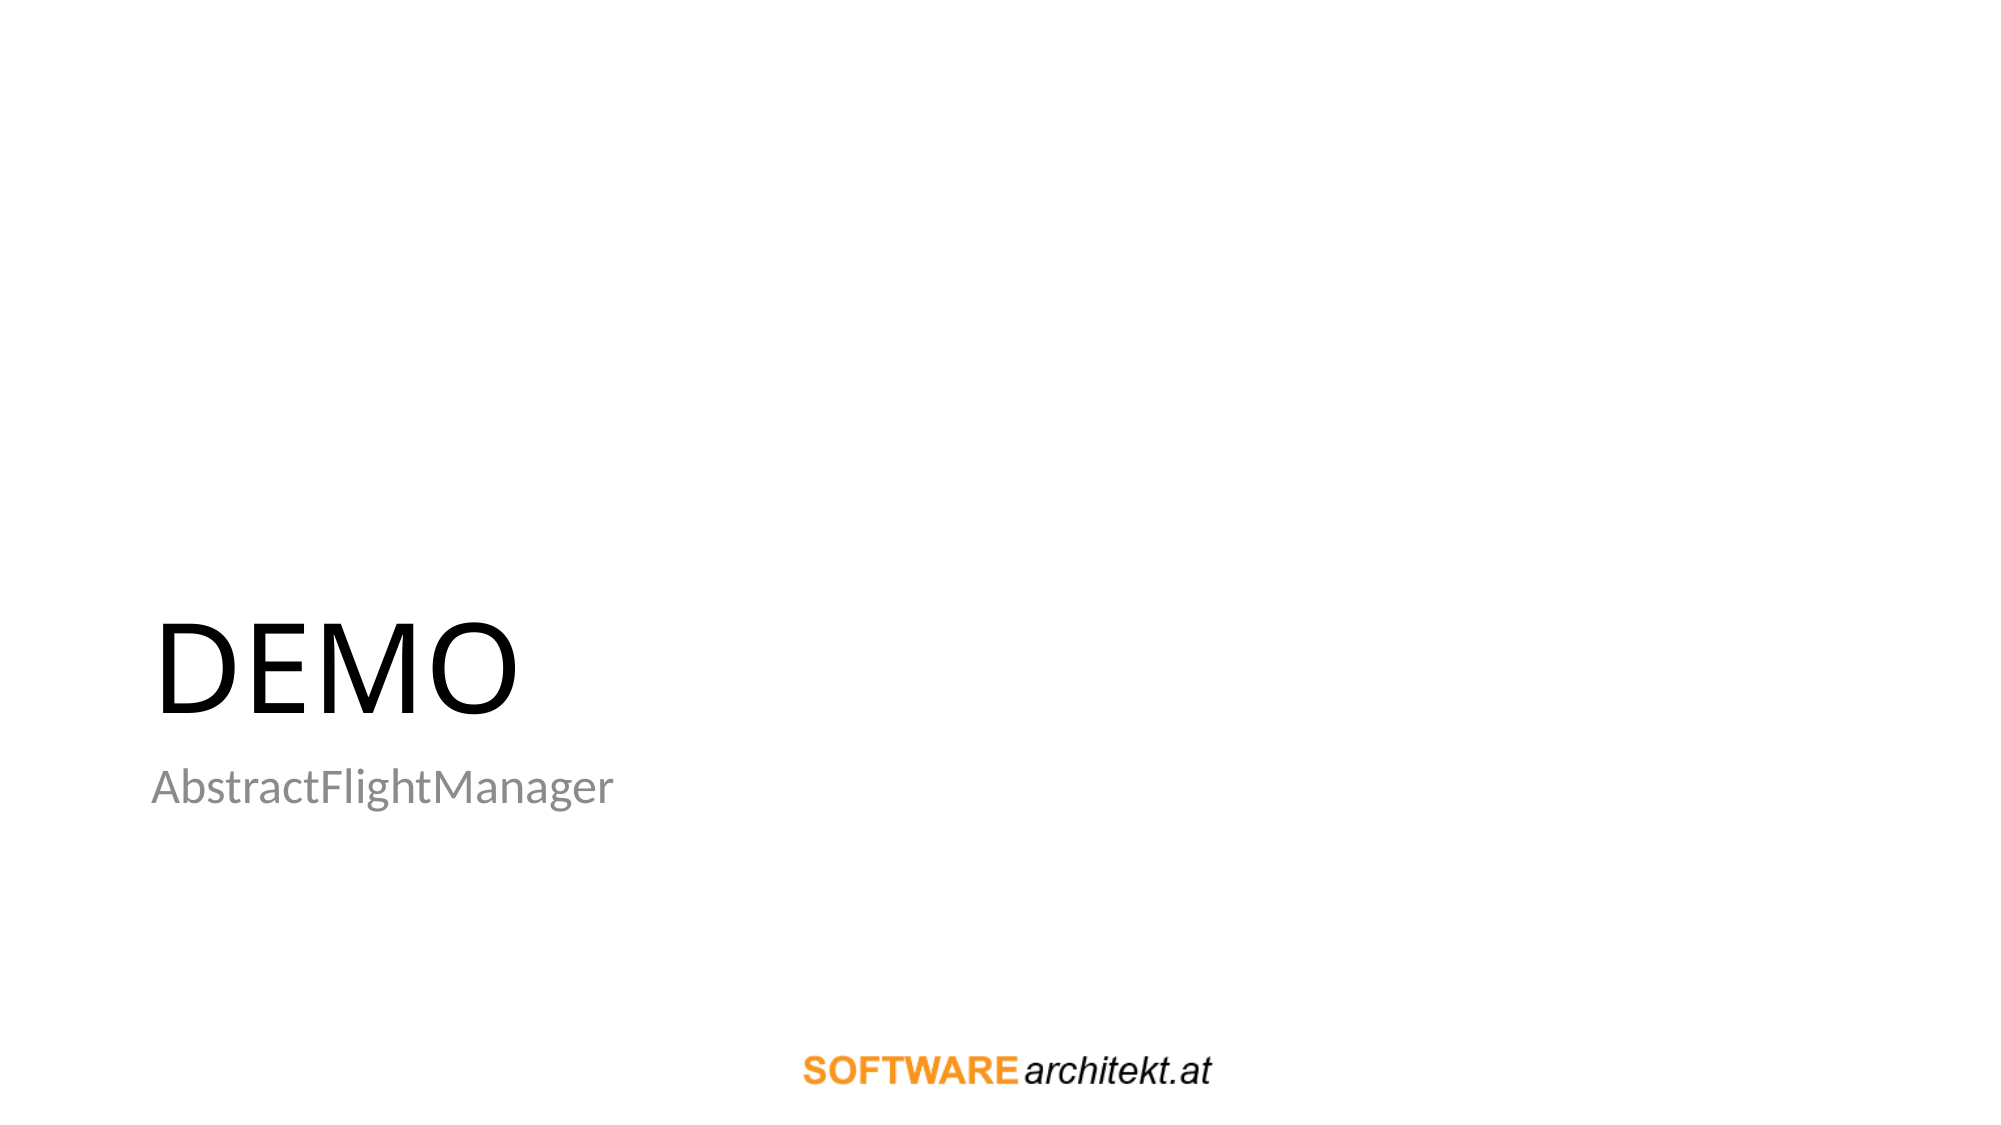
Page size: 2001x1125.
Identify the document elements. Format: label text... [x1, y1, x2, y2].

title DEMO [136, 280, 1862, 749]
list AbstractFlightManager [136, 752, 1862, 999]
picture [792, 1042, 1251, 1096]
